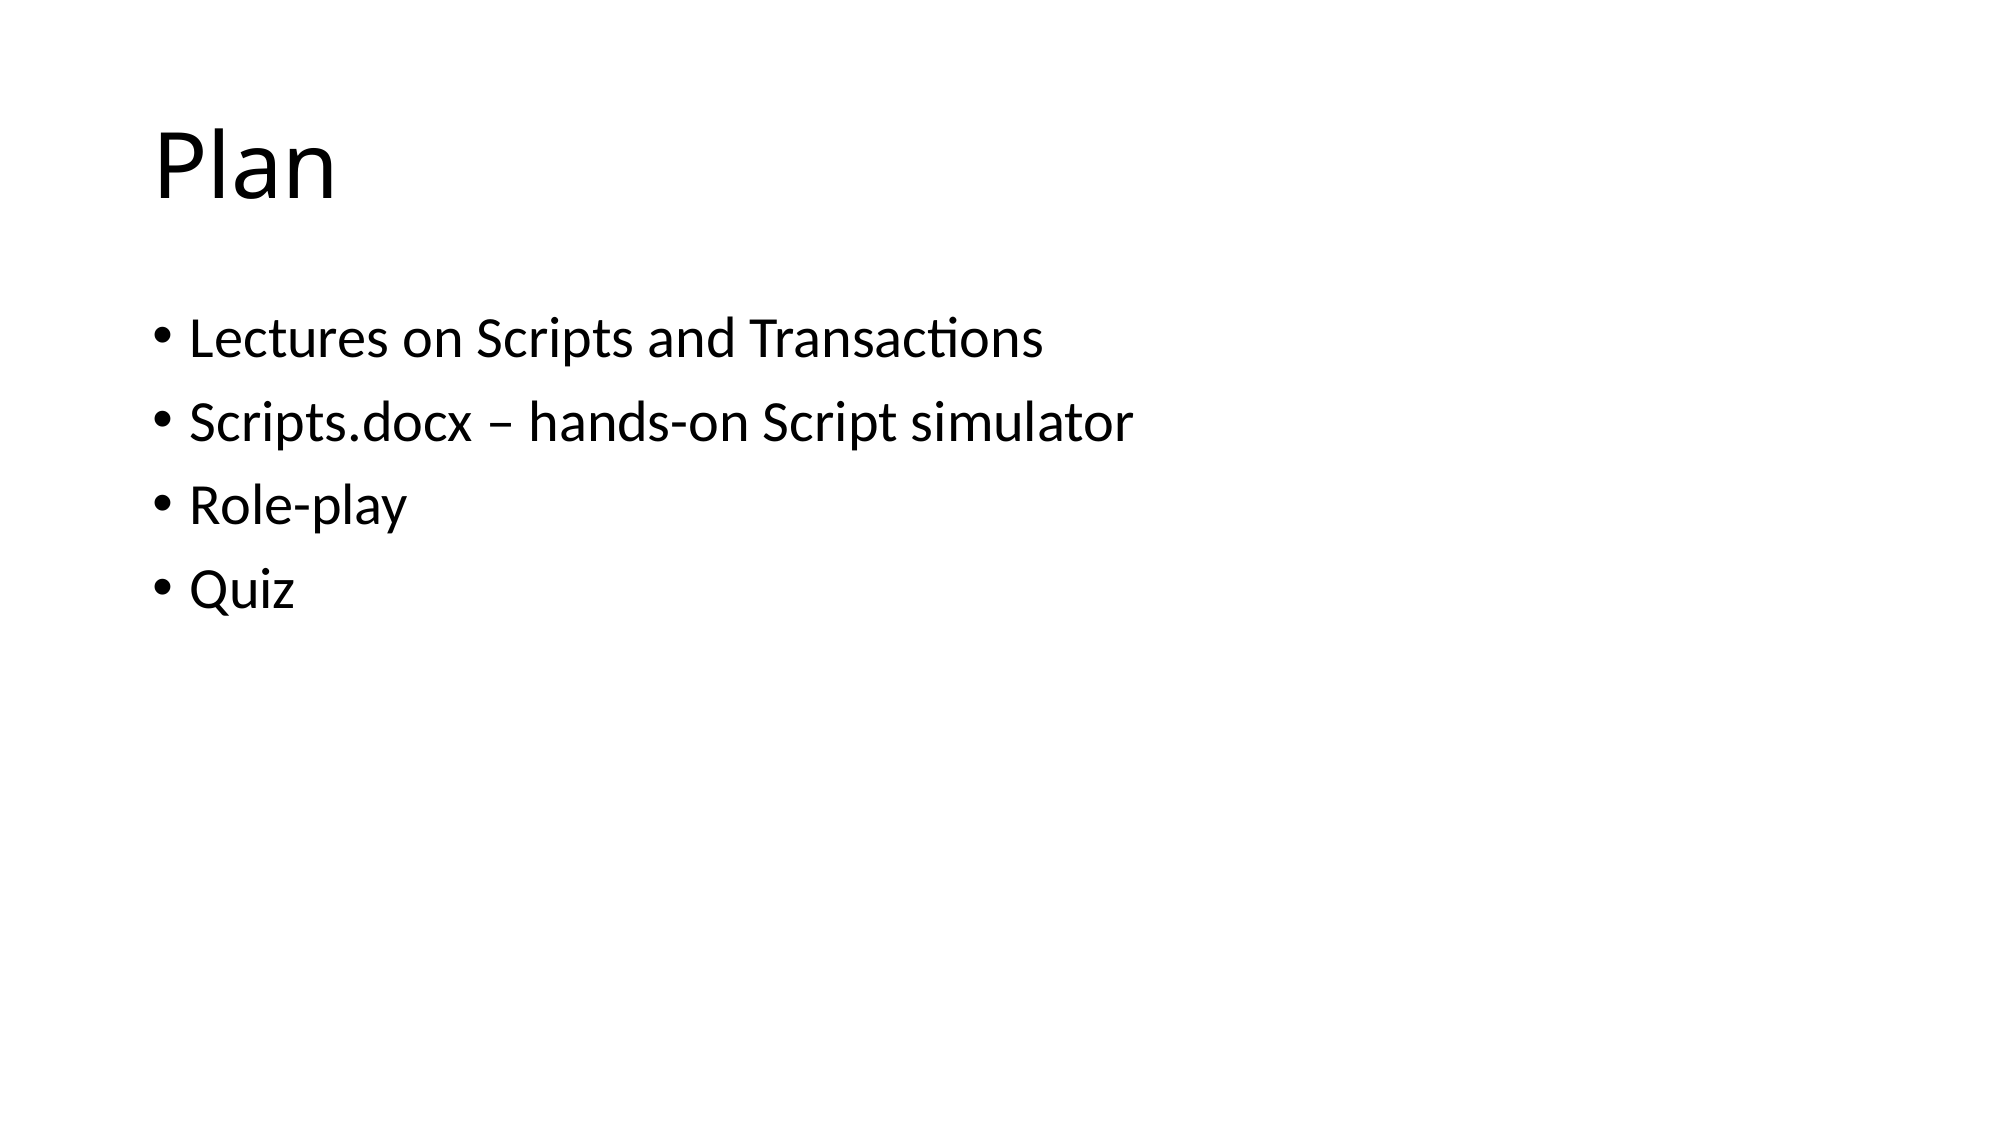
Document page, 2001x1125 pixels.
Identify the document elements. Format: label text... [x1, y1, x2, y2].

list Lectures on Scripts and Transactions Scripts.docx – hands-on Script simulator Role-play Quiz [137, 299, 1863, 1014]
title Plan [137, 59, 1863, 278]
